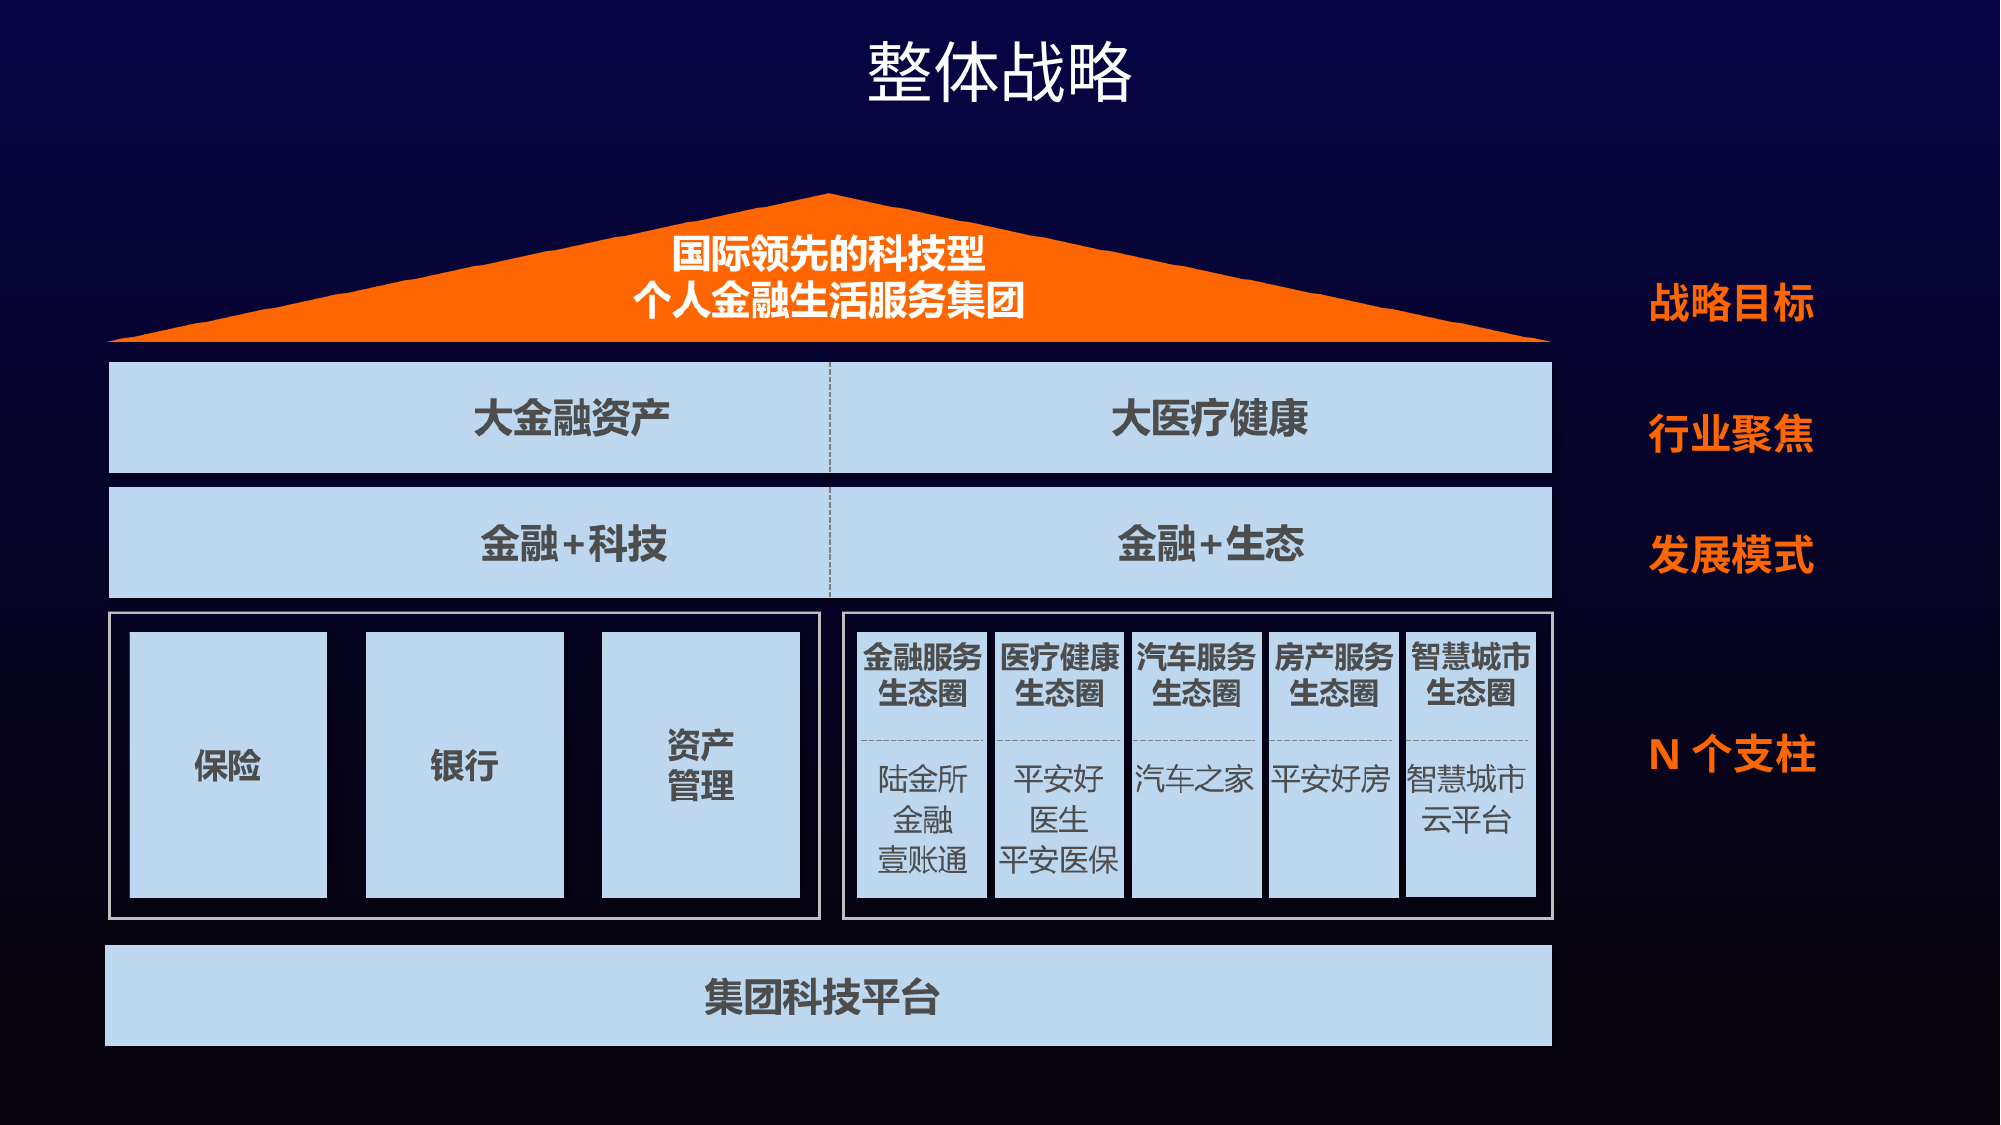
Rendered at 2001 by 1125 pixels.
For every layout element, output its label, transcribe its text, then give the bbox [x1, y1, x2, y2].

text_box 发展模式 [1633, 521, 1831, 586]
text_box 行业聚焦 [1633, 400, 1831, 465]
list 整体战略 [132, 23, 1868, 129]
picture [101, 193, 1564, 1058]
text_box 战略目标 [1633, 269, 1831, 334]
text_box N个支柱 [1632, 720, 1832, 786]
